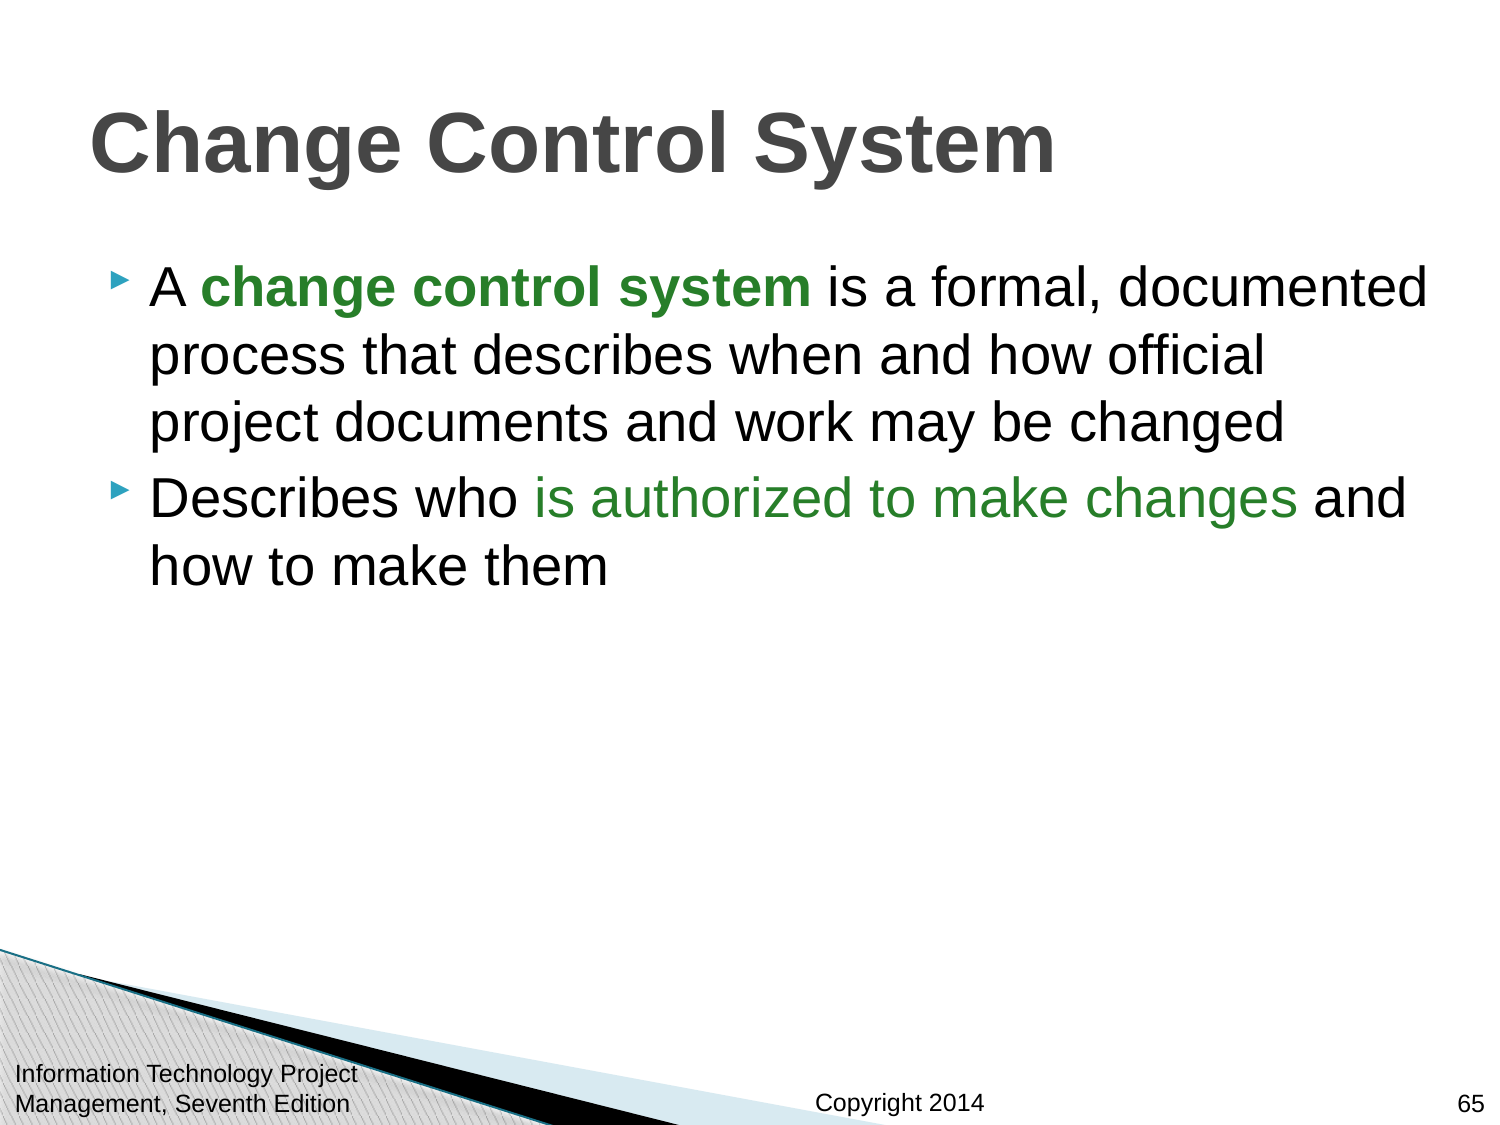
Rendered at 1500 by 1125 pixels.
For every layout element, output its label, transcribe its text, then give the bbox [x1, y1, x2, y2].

footer Information Technology Project Management, Seventh Edition [0, 1065, 386, 1125]
slide_number 65 [1412, 1065, 1500, 1125]
title Change Control System [75, 45, 1425, 233]
list A change control system is a formal, documented process that describes when and how official project documents and work may be changed Describes who is authorized to make changes and how to make them [75, 243, 1463, 986]
